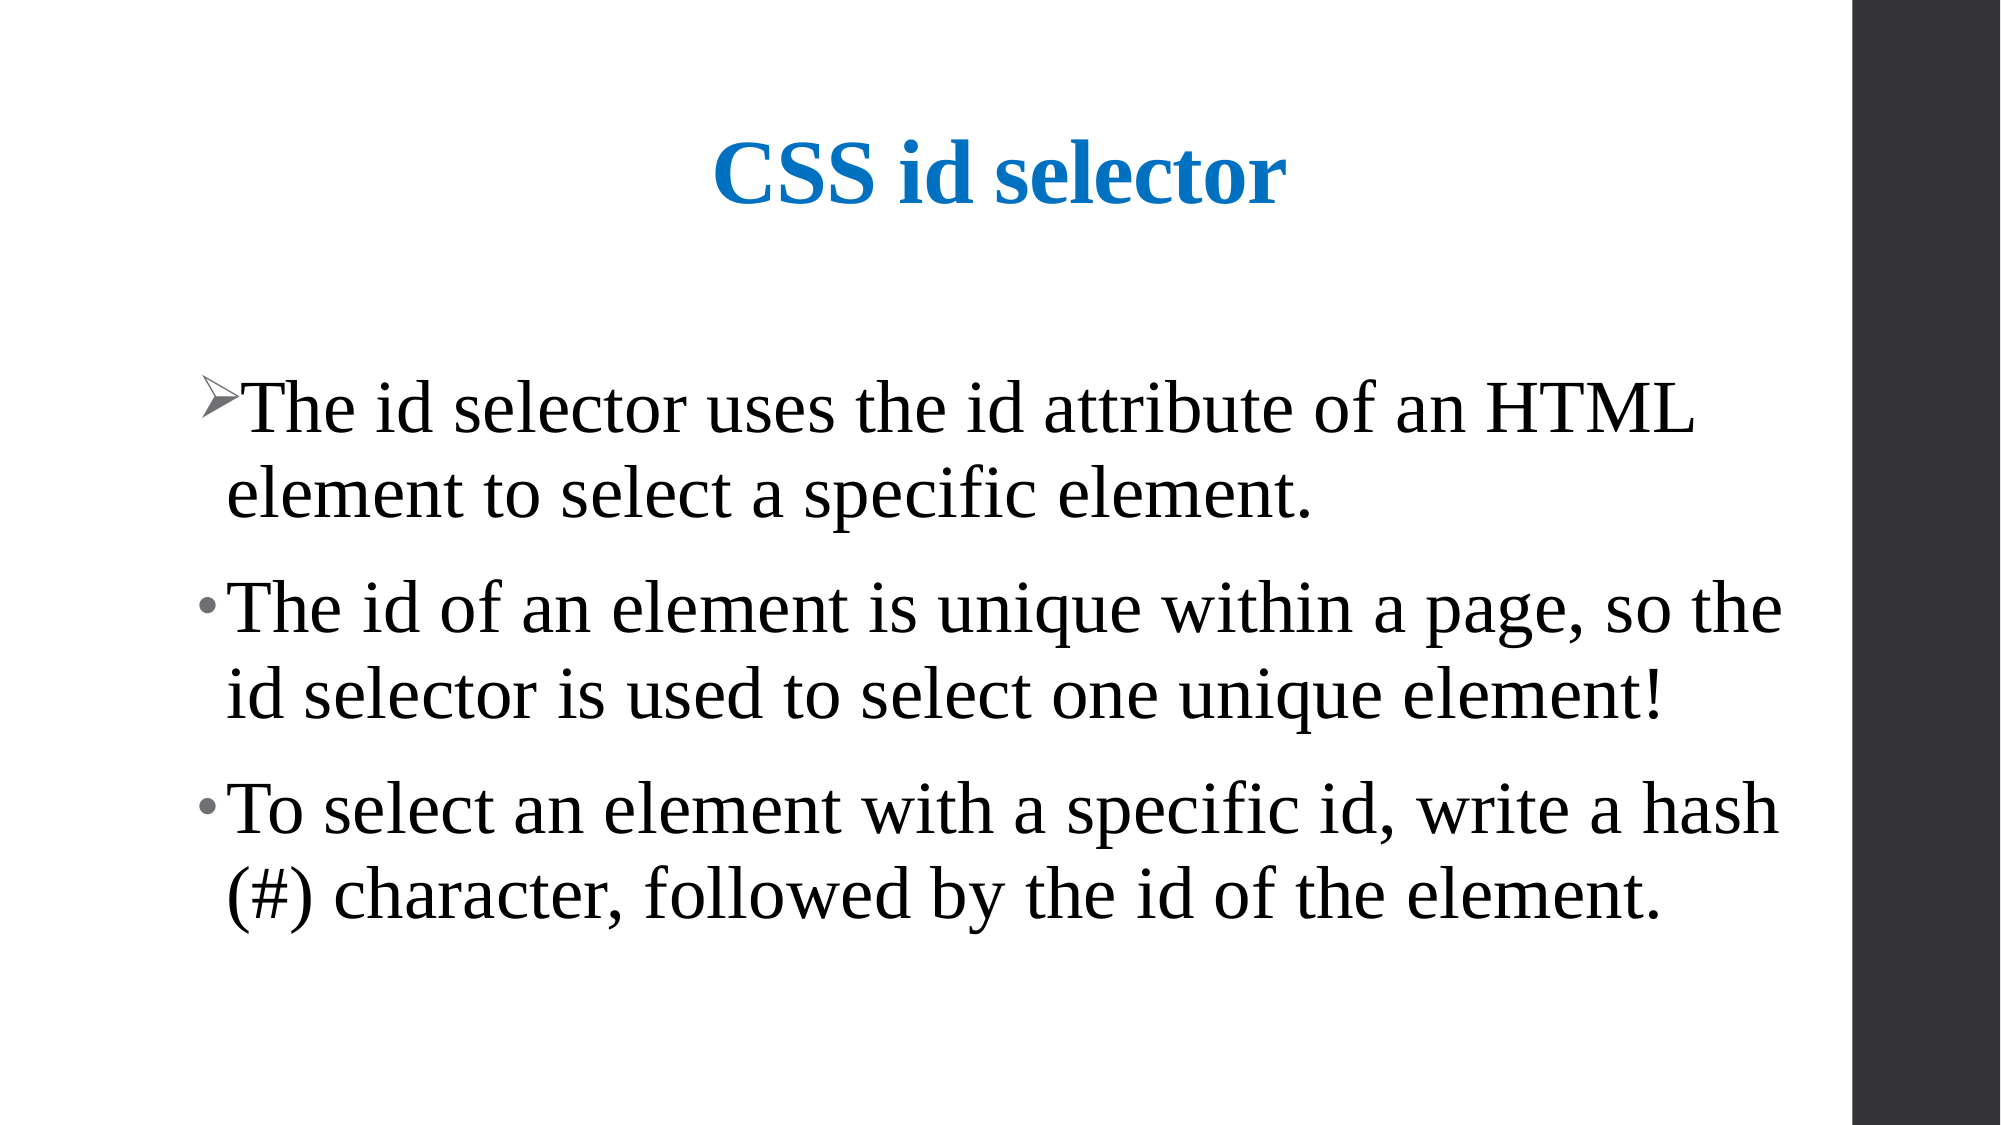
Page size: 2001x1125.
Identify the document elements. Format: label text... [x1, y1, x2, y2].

title CSS id selector [137, 33, 1863, 232]
list The id selector uses the id attribute of an HTML element to select a specific element. The id of an element is unique within a page, so the id selector is used to select one unique element! To select an element with a specific id, write a hash (#) character, followed by the id of the element. [182, 356, 1804, 1041]
